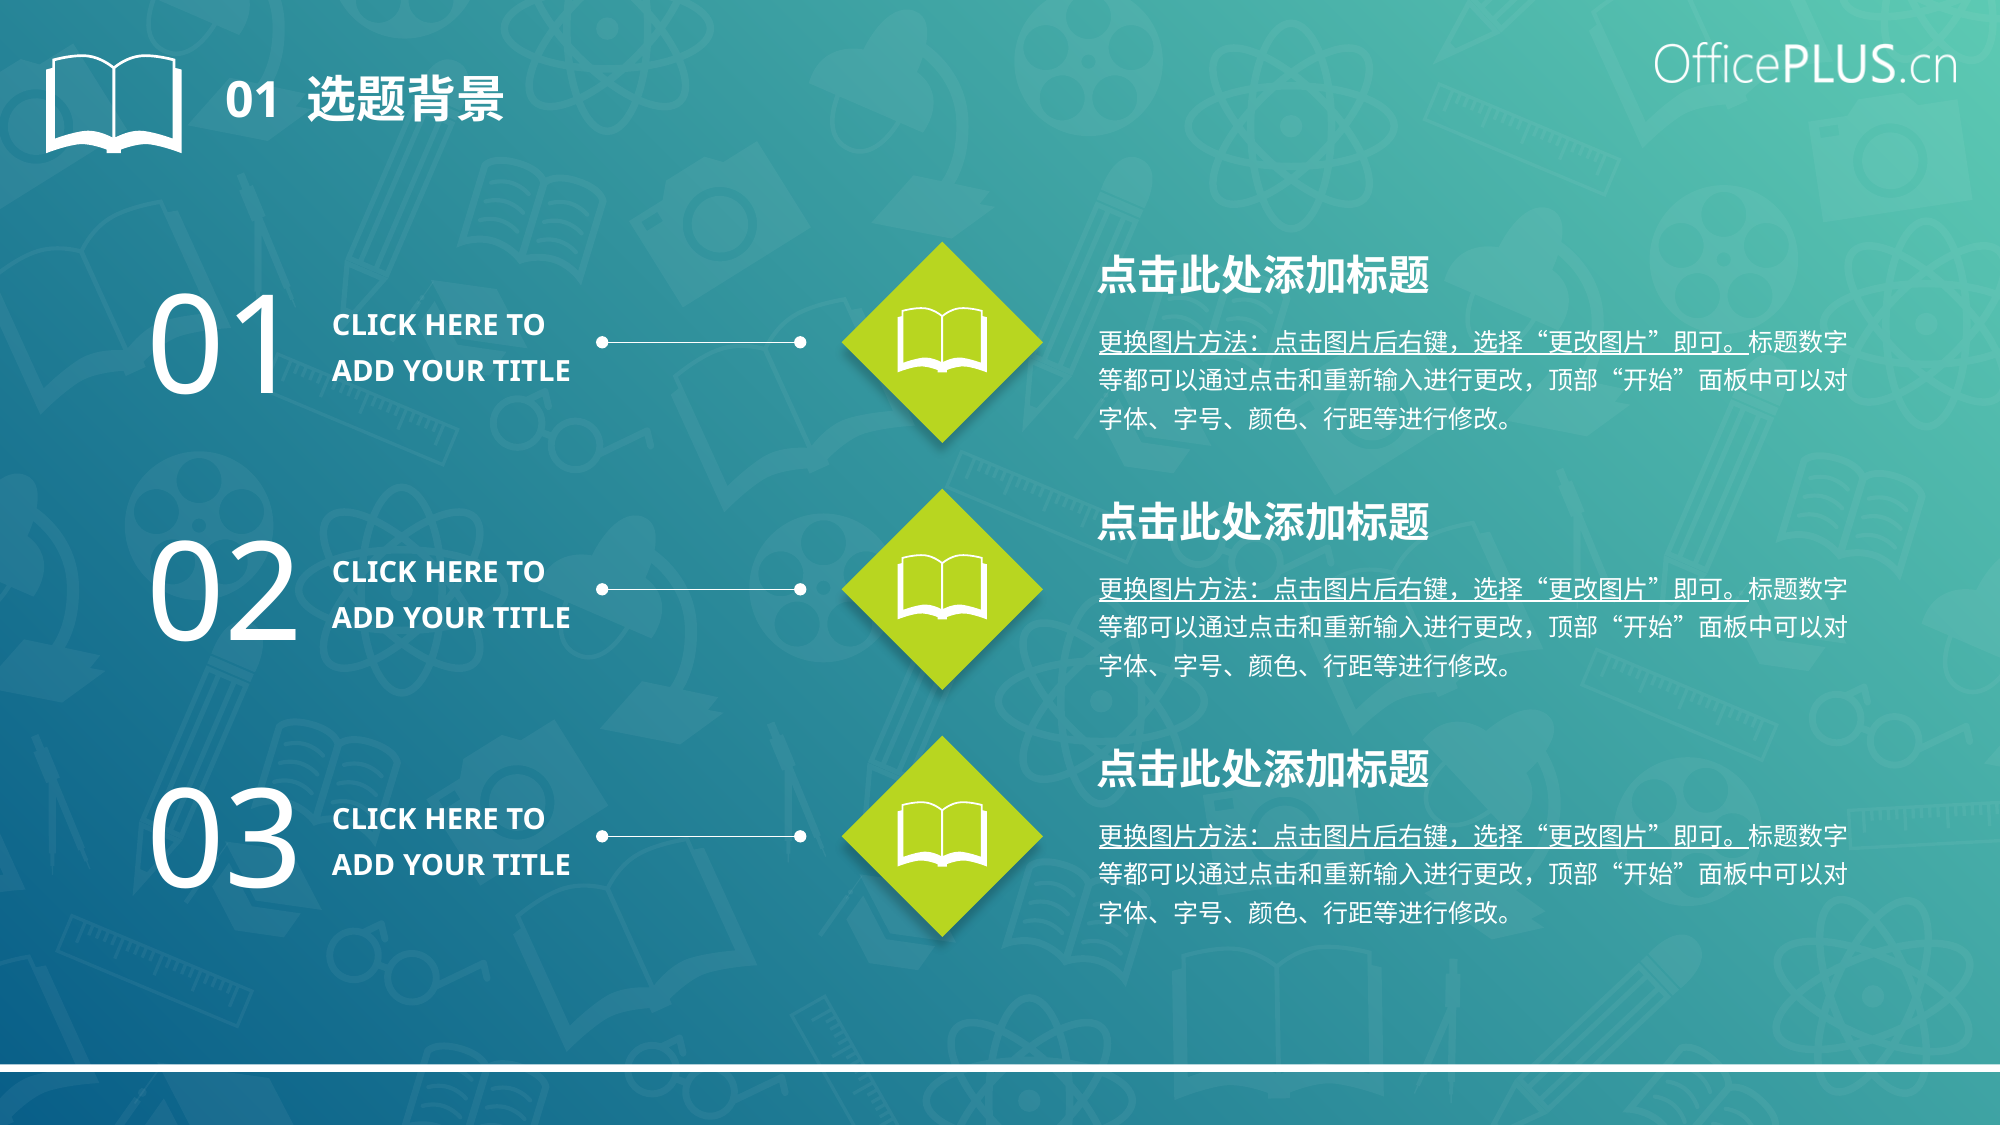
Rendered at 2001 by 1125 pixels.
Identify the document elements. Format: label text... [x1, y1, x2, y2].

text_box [1079, 241, 1887, 443]
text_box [841, 735, 1043, 938]
picture [1655, 42, 1956, 83]
text_box 03 [131, 742, 319, 923]
text_box 02 [131, 495, 319, 676]
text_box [841, 488, 1043, 690]
text_box CLICK HERE TO ADD YOUR TITLE [317, 288, 671, 395]
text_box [1079, 735, 1887, 938]
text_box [1079, 488, 1887, 690]
text_box CLICK HERE TO ADD YOUR TITLE [317, 782, 671, 889]
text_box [841, 241, 1043, 443]
text_box CLICK HERE TO ADD YOUR TITLE [317, 535, 671, 642]
text_box 01 [131, 248, 319, 429]
list 01 选题背景 [209, 41, 1081, 162]
